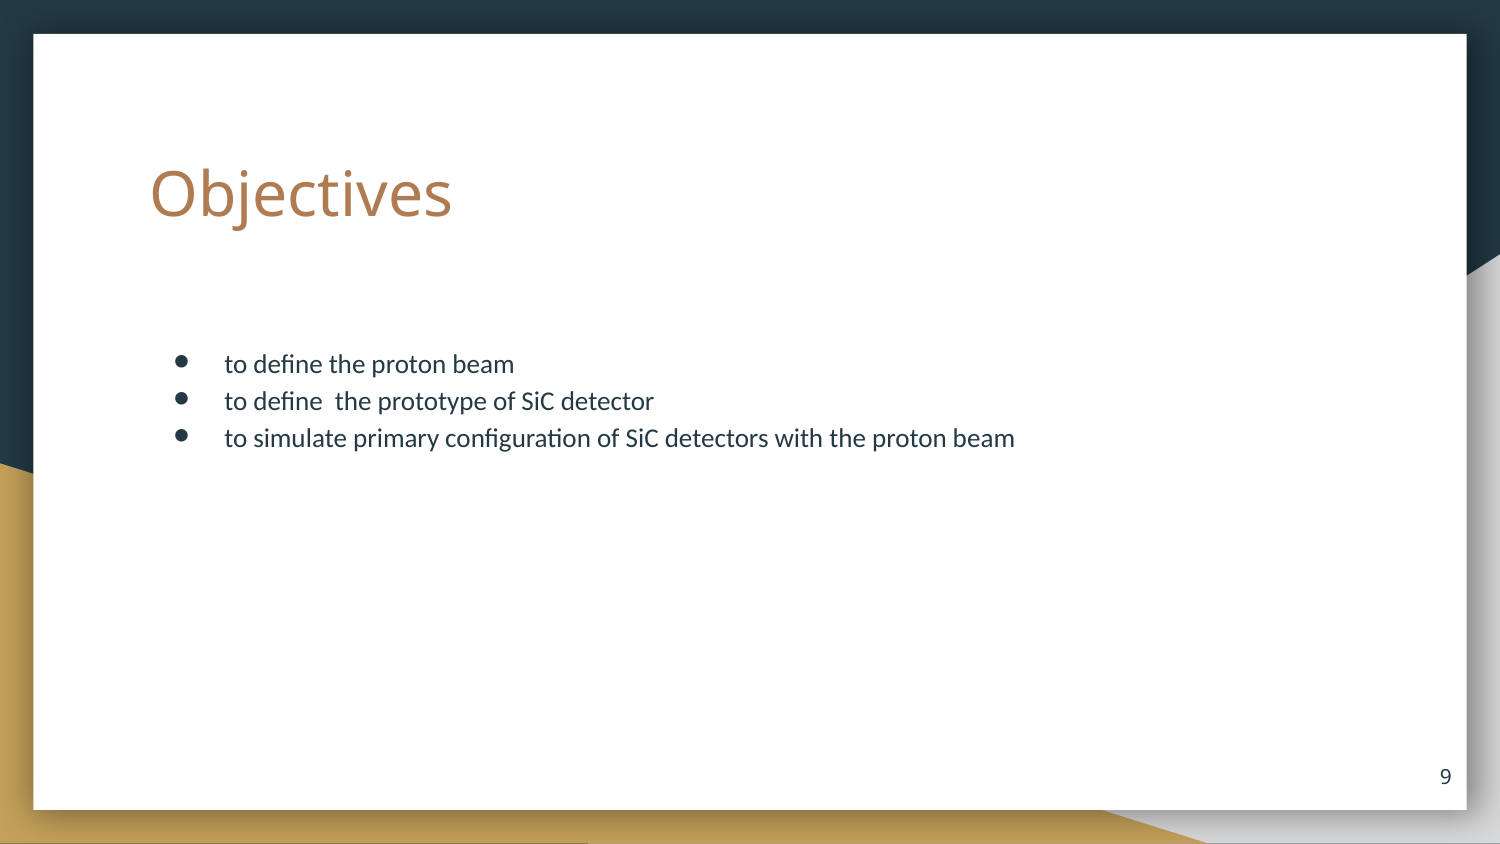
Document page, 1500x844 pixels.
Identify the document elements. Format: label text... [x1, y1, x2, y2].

title Objectives [134, 138, 1366, 296]
list to define the proton beam to define the prototype of SiC detector to simulate primary configuration of SiC detectors with the proton beam [134, 326, 1366, 729]
slide_number ‹#› [1376, 745, 1467, 810]
